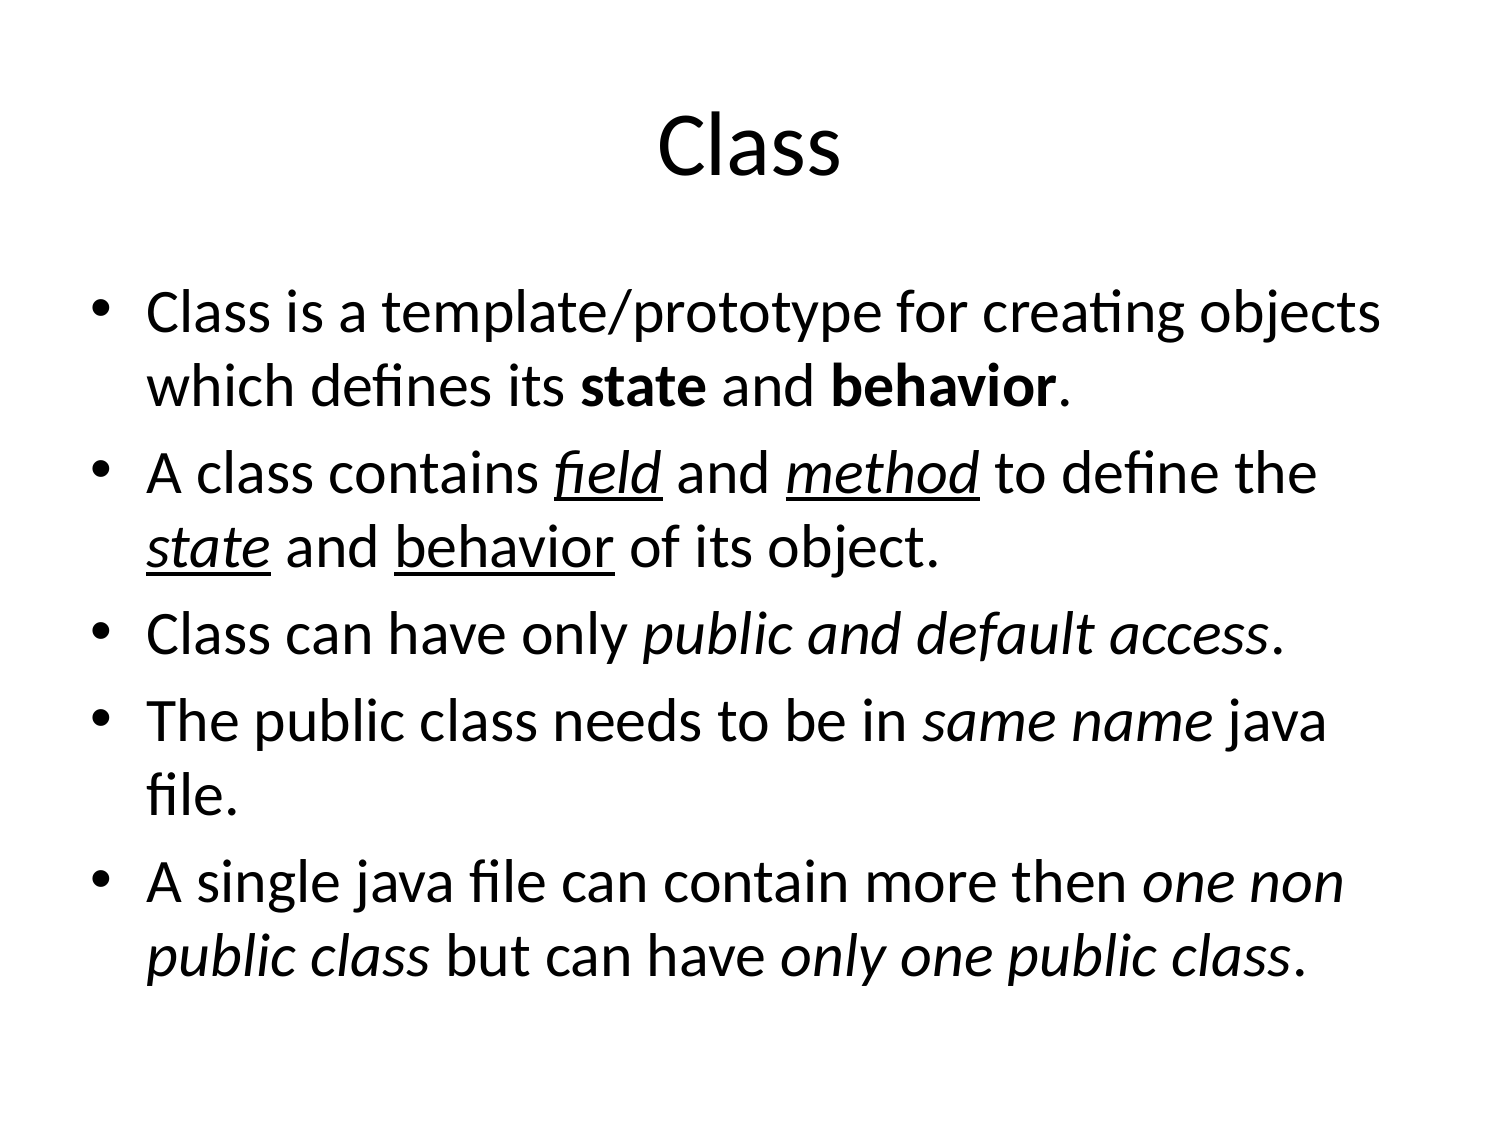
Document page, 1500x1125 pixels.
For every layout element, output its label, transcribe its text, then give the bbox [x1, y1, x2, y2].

list Class is a template/prototype for creating objects which defines its state and behavior. A class contains field and method to define the state and behavior of its object. Class can have only public and default access. The public class needs to be in same name java file. A single java file can contain more then one non public class but can have only one public class. [75, 262, 1425, 1005]
title Class [75, 45, 1425, 233]
